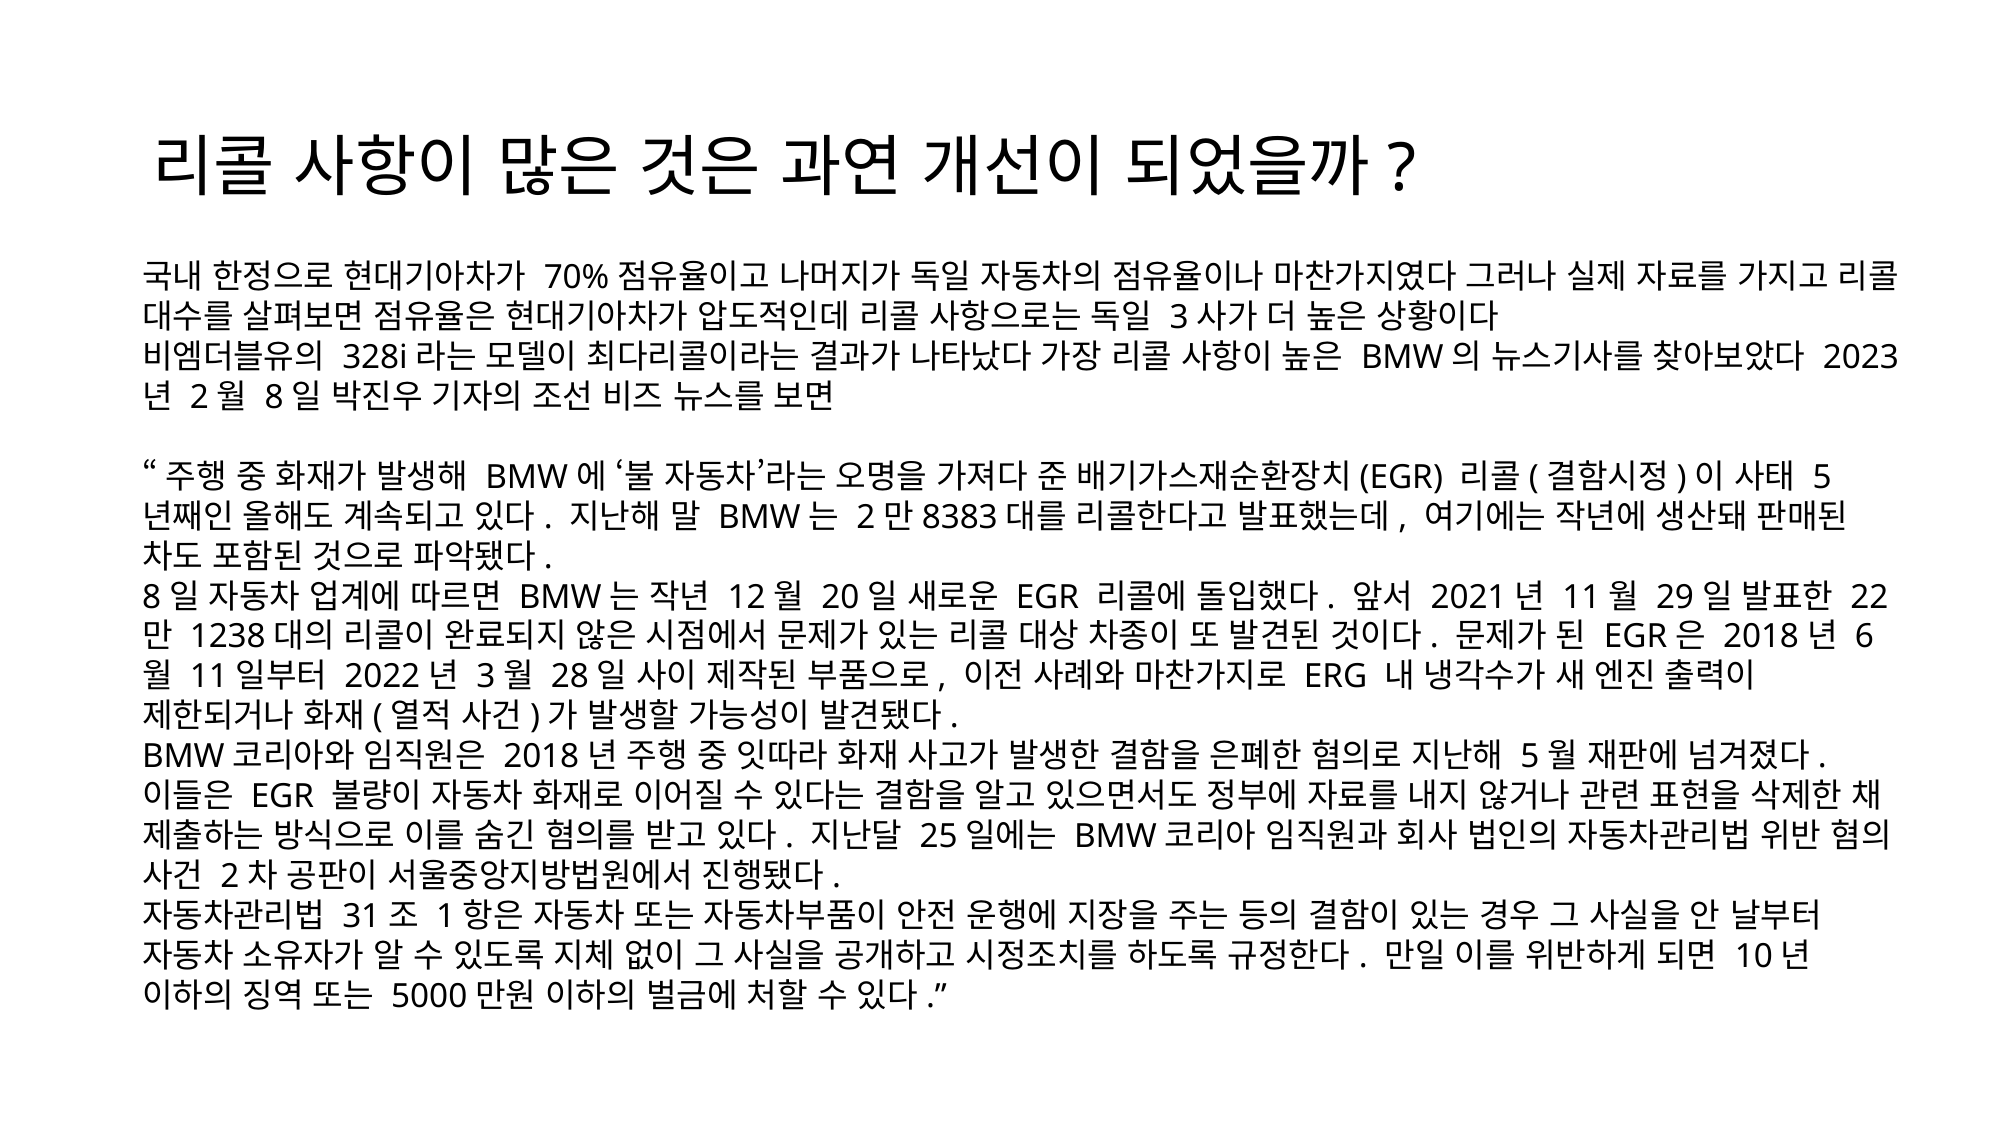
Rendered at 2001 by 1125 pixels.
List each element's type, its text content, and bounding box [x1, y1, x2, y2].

title 리콜 사항이 많은 것은 과연 개선이 되었을까? [137, 59, 1863, 248]
text_box 국내 한정으로 현대기아차가 70%점유율이고 나머지가 독일 자동차의 점유율이나 마찬가지였다 그러나 실제 자료를 가지고 리콜 대수를 살펴보면 점유율은 현대기아차가 압도적인데 리콜 사항으로는 독일 3사가 더 높은 상황이다 비엠더블유의 328i라는 모델이 최다리콜이라는 결과가 나타났다 가장 리콜 사항이 높은 BMW의 뉴스기사를 찾아보았다 2023년 2월 8일 박진우 기자의 조선 비즈 뉴스를 보면 “주행 중 화재가 발생해 BMW에 ‘불 자동차’라는 오명을 가져다 준 배기가스재순환장치(EGR) 리콜(결함시정)이 사태 5년째인 올해도 계속되고 있다. 지난해 말 BMW는 2만8383대를 리콜한다고 발표했는데, 여기에는 작년에 생산돼 판매된 차도 포함된 것으로 파악됐다. 8일 자동차 업계에 따르면 BMW는 작년 12월 20일 새로운 EGR 리콜에 돌입했다. 앞서 2021년 11월 29일 발표한 22만 1238대의 리콜이 완료되지 않은 시점에서 문제가 있는 리콜 대상 차종이 또 발견된 것이다. 문제가 된 EGR은 2018년 6월 11일부터 2022년 3월 28일 사이 제작된 부품으로, 이전 사례와 마찬가지로 ERG 내 냉각수가 새 엔진 출력이 제한되거나 화재(열적 사건)가 발생할 가능성이 발견됐다. BMW코리아와 임직원은 2018년 주행 중 잇따라 화재 사고가 발생한 결함을 은폐한 혐의로 지난해 5월 재판에 넘겨졌다. 이들은 EGR 불량이 자동차 화재로 이어질 수 있다는 결함을 알고 있으면서도 정부에 자료를 내지 않거나 관련 표현을 삭제한 채 제출하는 방식으로 이를 숨긴 혐의를 받고 있다. 지난달 25일에는 BMW코리아 임직원과 회사 법인의 자동차관리법 위반 혐의 사건 2차 공판이 서울중앙지방법원에서 진행됐다. 자동차관리법 31조 1항은 자동차 또는 자동차부품이 안전 운행에 지장을 주는 등의 결함이 있는 경우 그 사실을 안 날부터 자동차 소유자가 알 수 있도록 지체 없이 그 사실을 공개하고 시정조치를 하도록 규정한다. 만일 이를 위반하게 되면 10년 이하의 징역 또는 5000만원 이하의 벌금에 처할 수 있다.” [127, 248, 1923, 1022]
